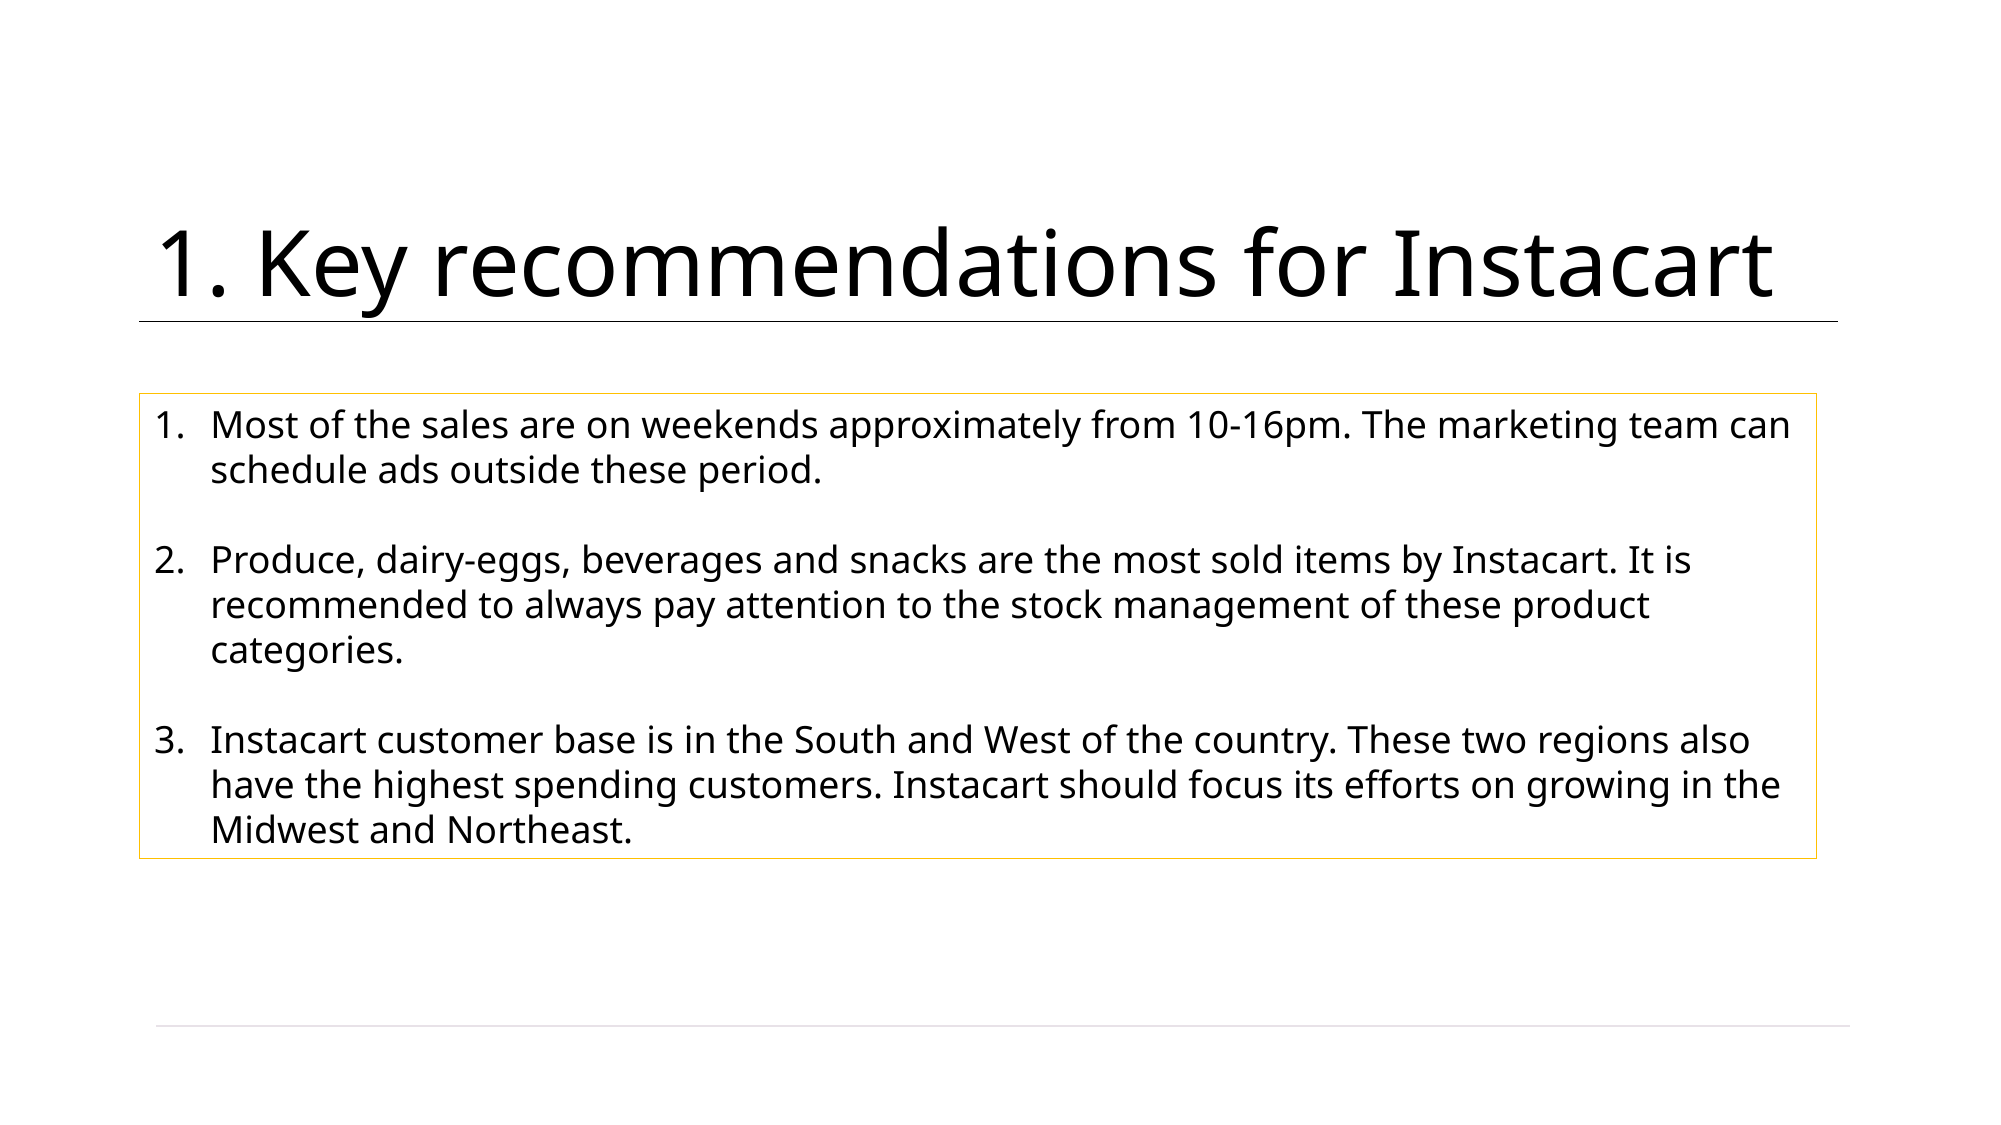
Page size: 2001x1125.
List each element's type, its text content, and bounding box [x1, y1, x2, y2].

title 1. Key recommendations for Instacart [139, 143, 1850, 322]
text_box Most of the sales are on weekends approximately from 10-16pm. The marketing team can schedule ads outside these period. Produce, dairy-eggs, beverages and snacks are the most sold items by Instacart. It is recommended to always pay attention to the stock management of these product categories. Instacart customer base is in the South and West of the country. These two regions also have the highest spending customers. Instacart should focus its efforts on growing in the Midwest and Northeast. [139, 393, 1817, 859]
